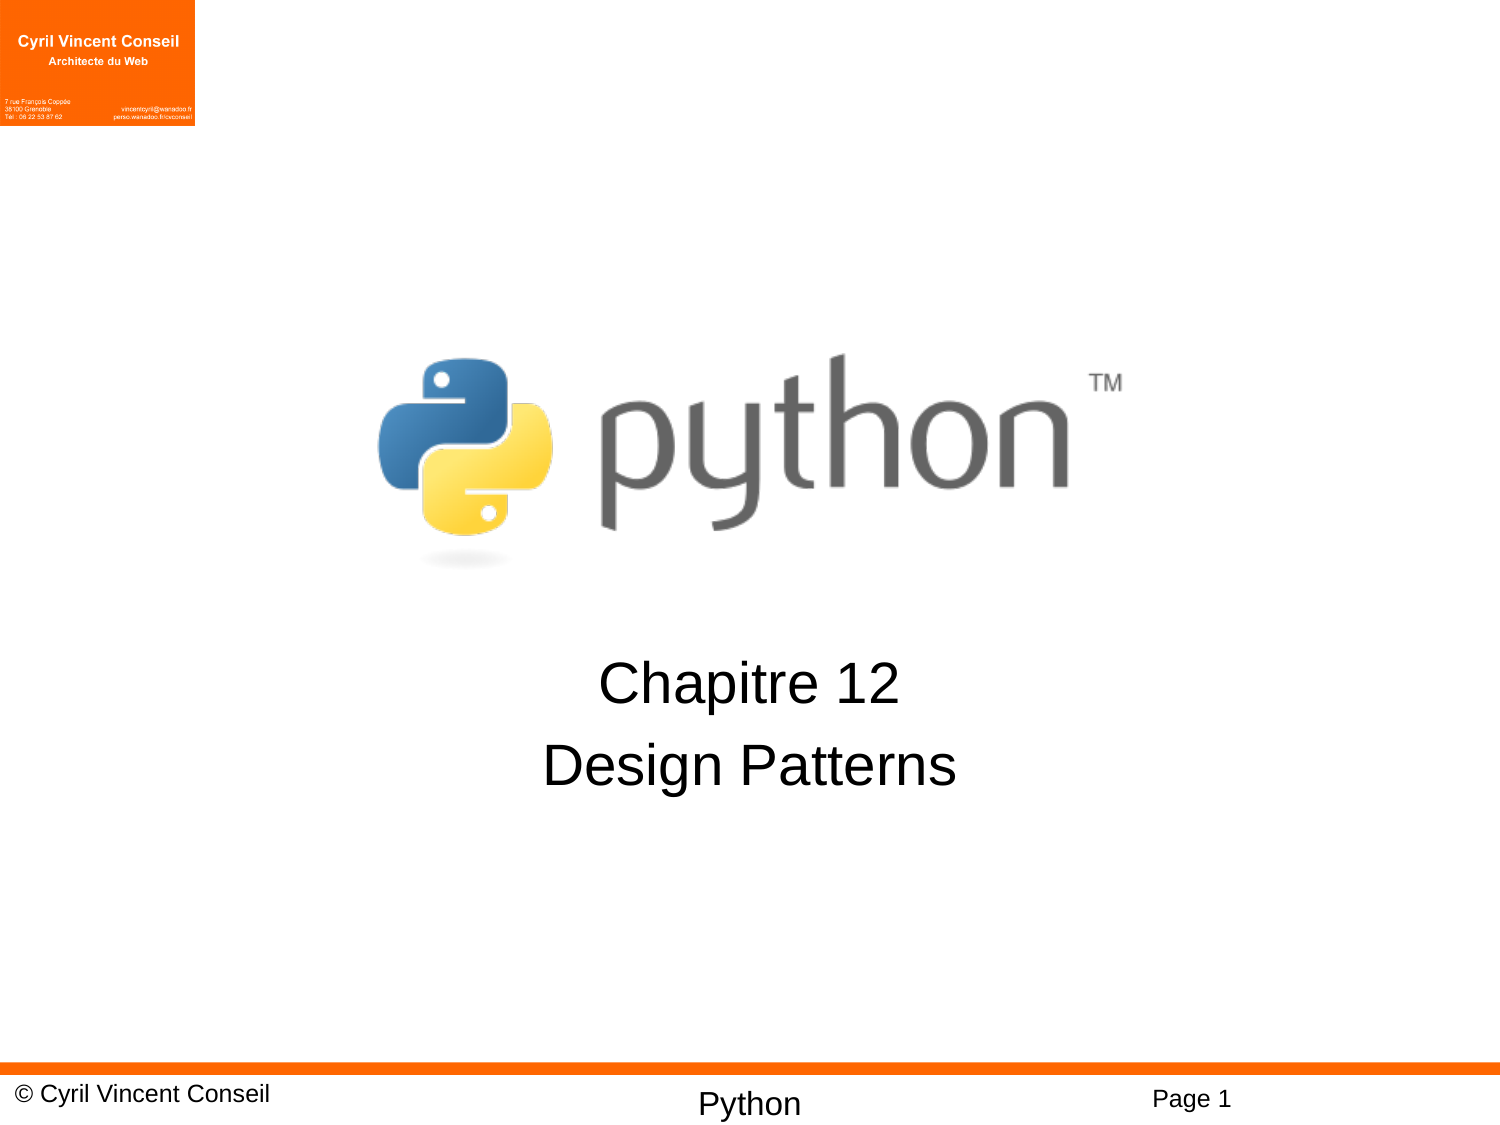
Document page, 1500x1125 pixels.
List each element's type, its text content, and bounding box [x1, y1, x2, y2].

picture [370, 349, 1130, 576]
picture [0, 0, 195, 126]
subtitle Chapitre 12 Design Patterns [225, 637, 1275, 925]
